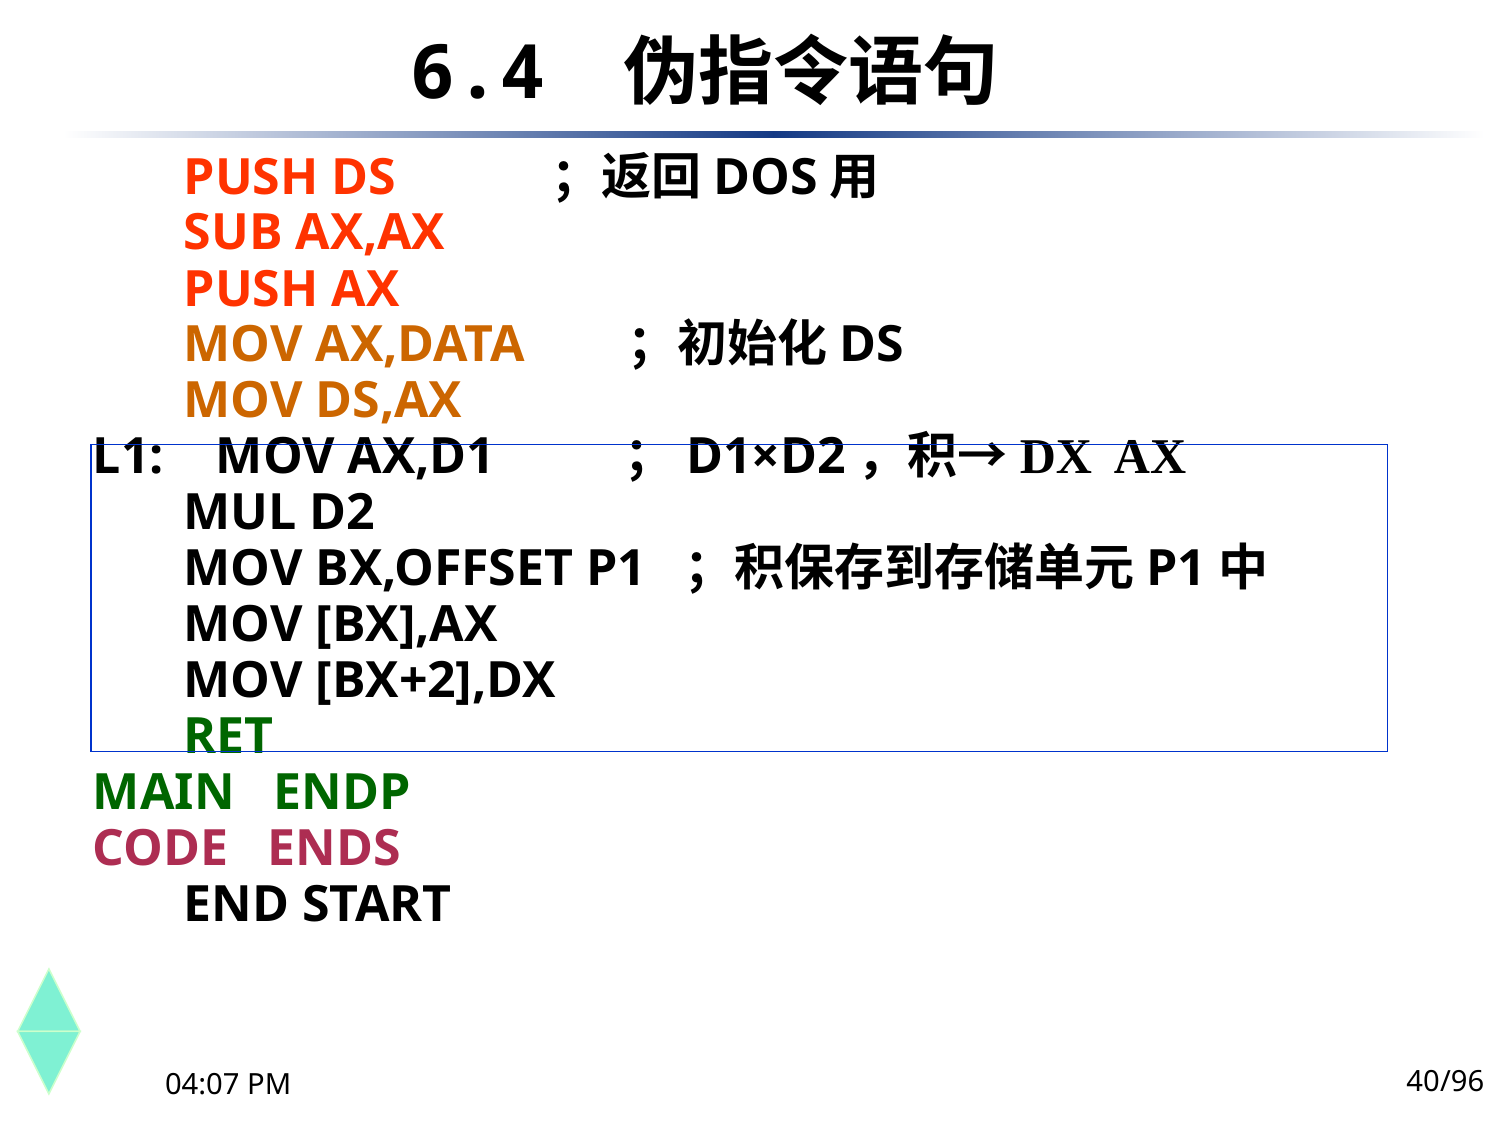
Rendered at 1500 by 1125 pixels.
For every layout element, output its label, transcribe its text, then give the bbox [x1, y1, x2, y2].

slide_number 40/96 [1186, 1034, 1500, 1111]
slide_number 下午10时44分 [149, 1037, 463, 1113]
text_box PUSH DS ；返回DOS用 SUB AX,AX PUSH AX MOV AX,DATA ；初始化DS MOV DS,AX L1: MOV AX,D1 ；D1×D2，积→DX AX MUL D2 MOV BX,OFFSET P1 ；积保存到存储单元P1中 MOV [BX],AX MOV [BX+2],DX RET MAIN ENDP CODE ENDS END START [78, 158, 1376, 936]
text_box [90, 444, 1388, 752]
text_box 6.4 伪指令语句 [395, 23, 1105, 114]
